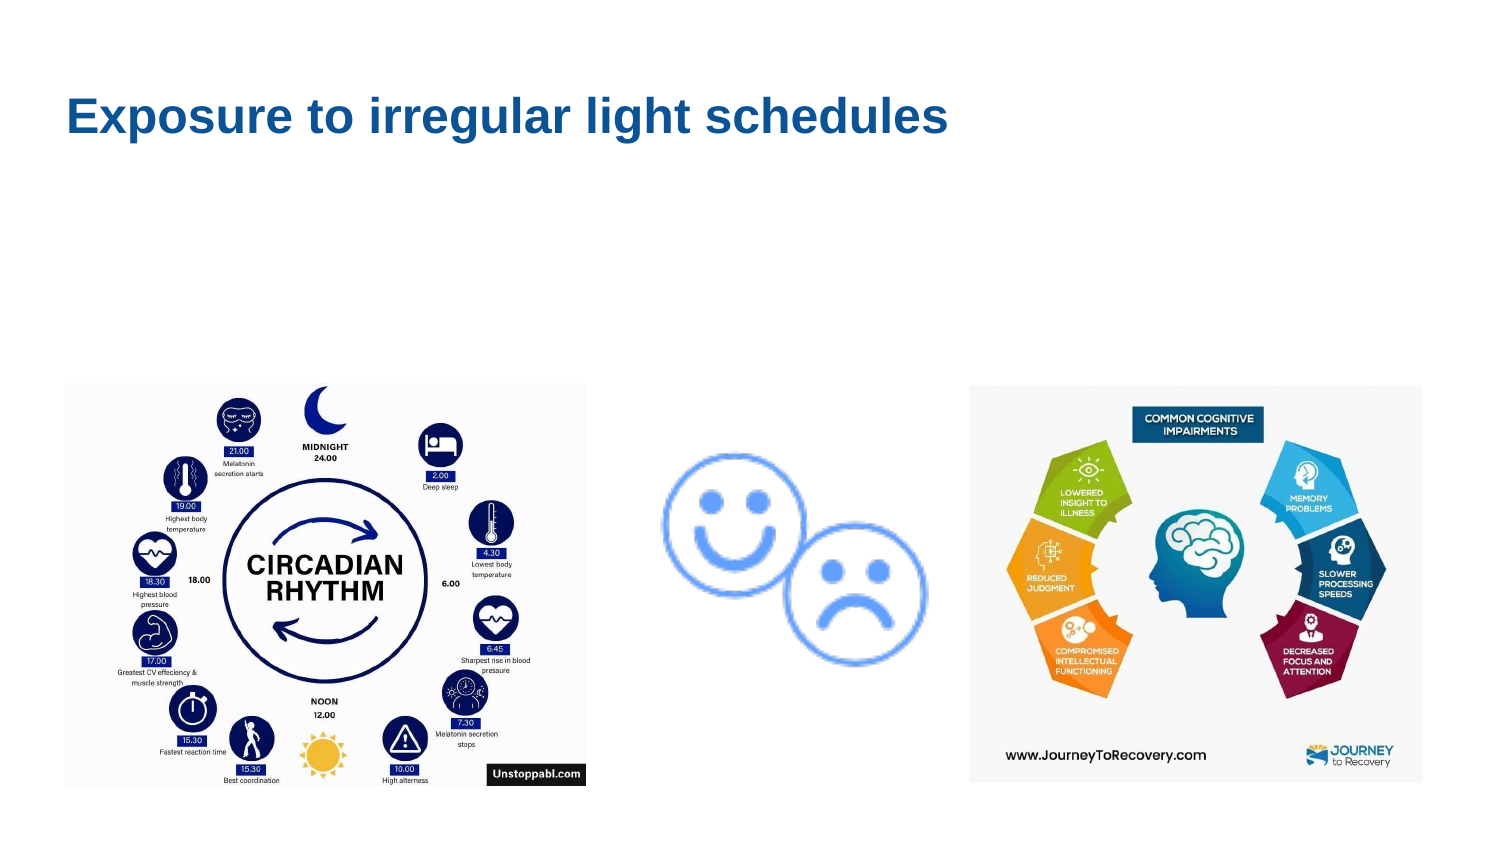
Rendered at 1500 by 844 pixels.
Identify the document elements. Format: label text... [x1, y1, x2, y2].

picture [63, 382, 586, 786]
title Exposure to irregular light schedules [51, 72, 1449, 167]
picture [609, 381, 1422, 784]
